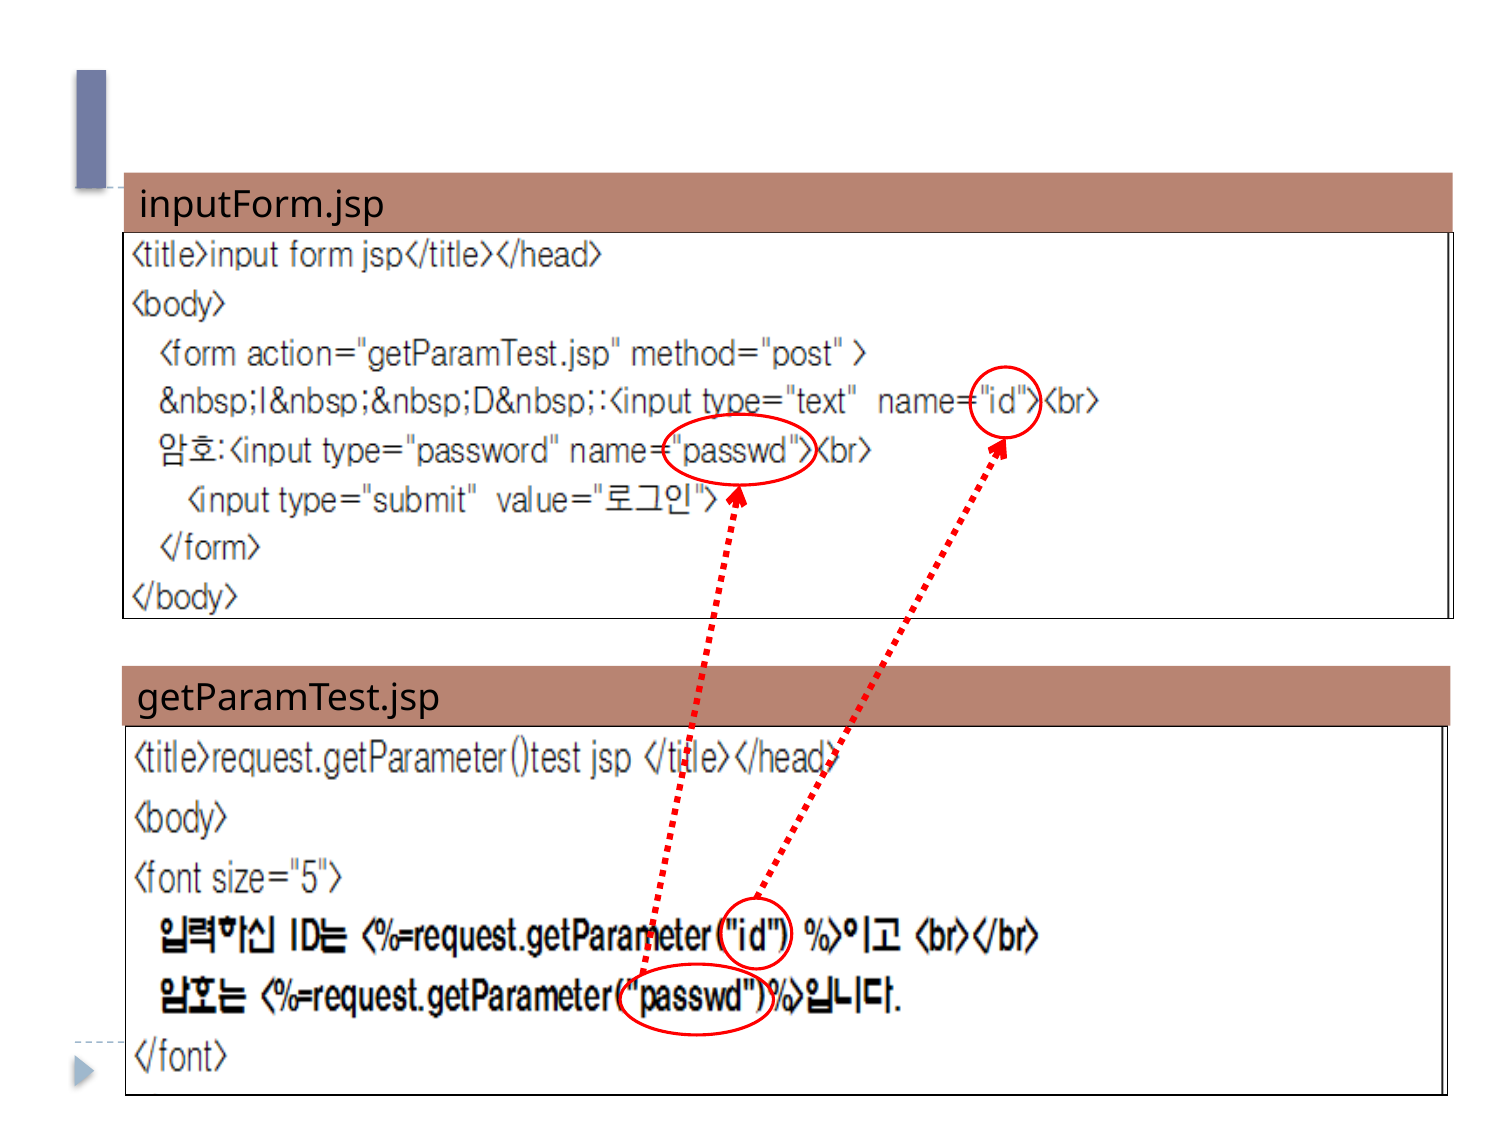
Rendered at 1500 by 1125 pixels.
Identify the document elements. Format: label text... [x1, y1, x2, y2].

text_box inputForm.jsp [123, 172, 1453, 232]
picture [126, 726, 1448, 1095]
picture [123, 232, 1453, 618]
text_box getParamTest.jsp [1012, 665, 1451, 726]
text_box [756, 437, 1006, 899]
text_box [642, 484, 741, 975]
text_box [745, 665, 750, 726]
text_box getParamTest.jsp [121, 665, 636, 726]
